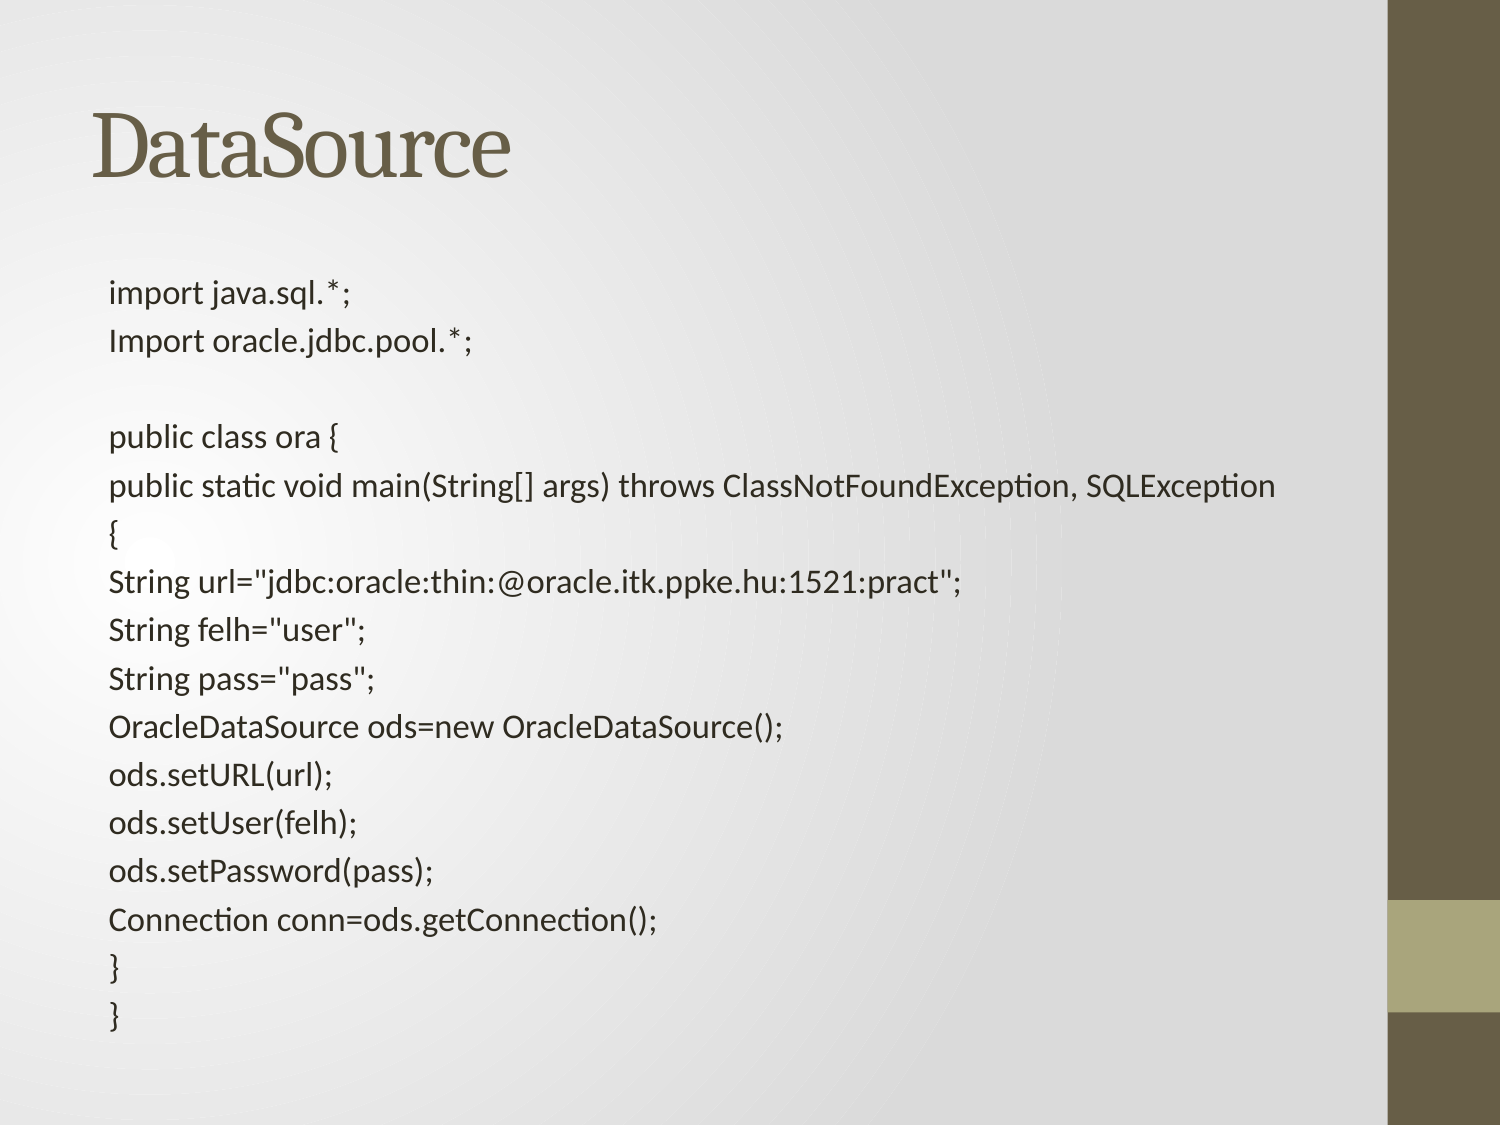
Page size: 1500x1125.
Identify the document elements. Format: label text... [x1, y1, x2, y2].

title DataSource [75, 45, 1325, 233]
list import java.sql.*; Import oracle.jdbc.pool.*; public class ora { public static void main(String[] args) throws ClassNotFoundException, SQLException { String url="jdbc:oracle:thin:@oracle.itk.ppke.hu:1521:pract"; String felh="user"; String pass="pass"; OracleDataSource ods=new OracleDataSource(); ods.setURL(url); ods.setUser(felh); ods.setPassword(pass); Connection conn=ods.getConnection(); } } [75, 262, 1325, 1050]
